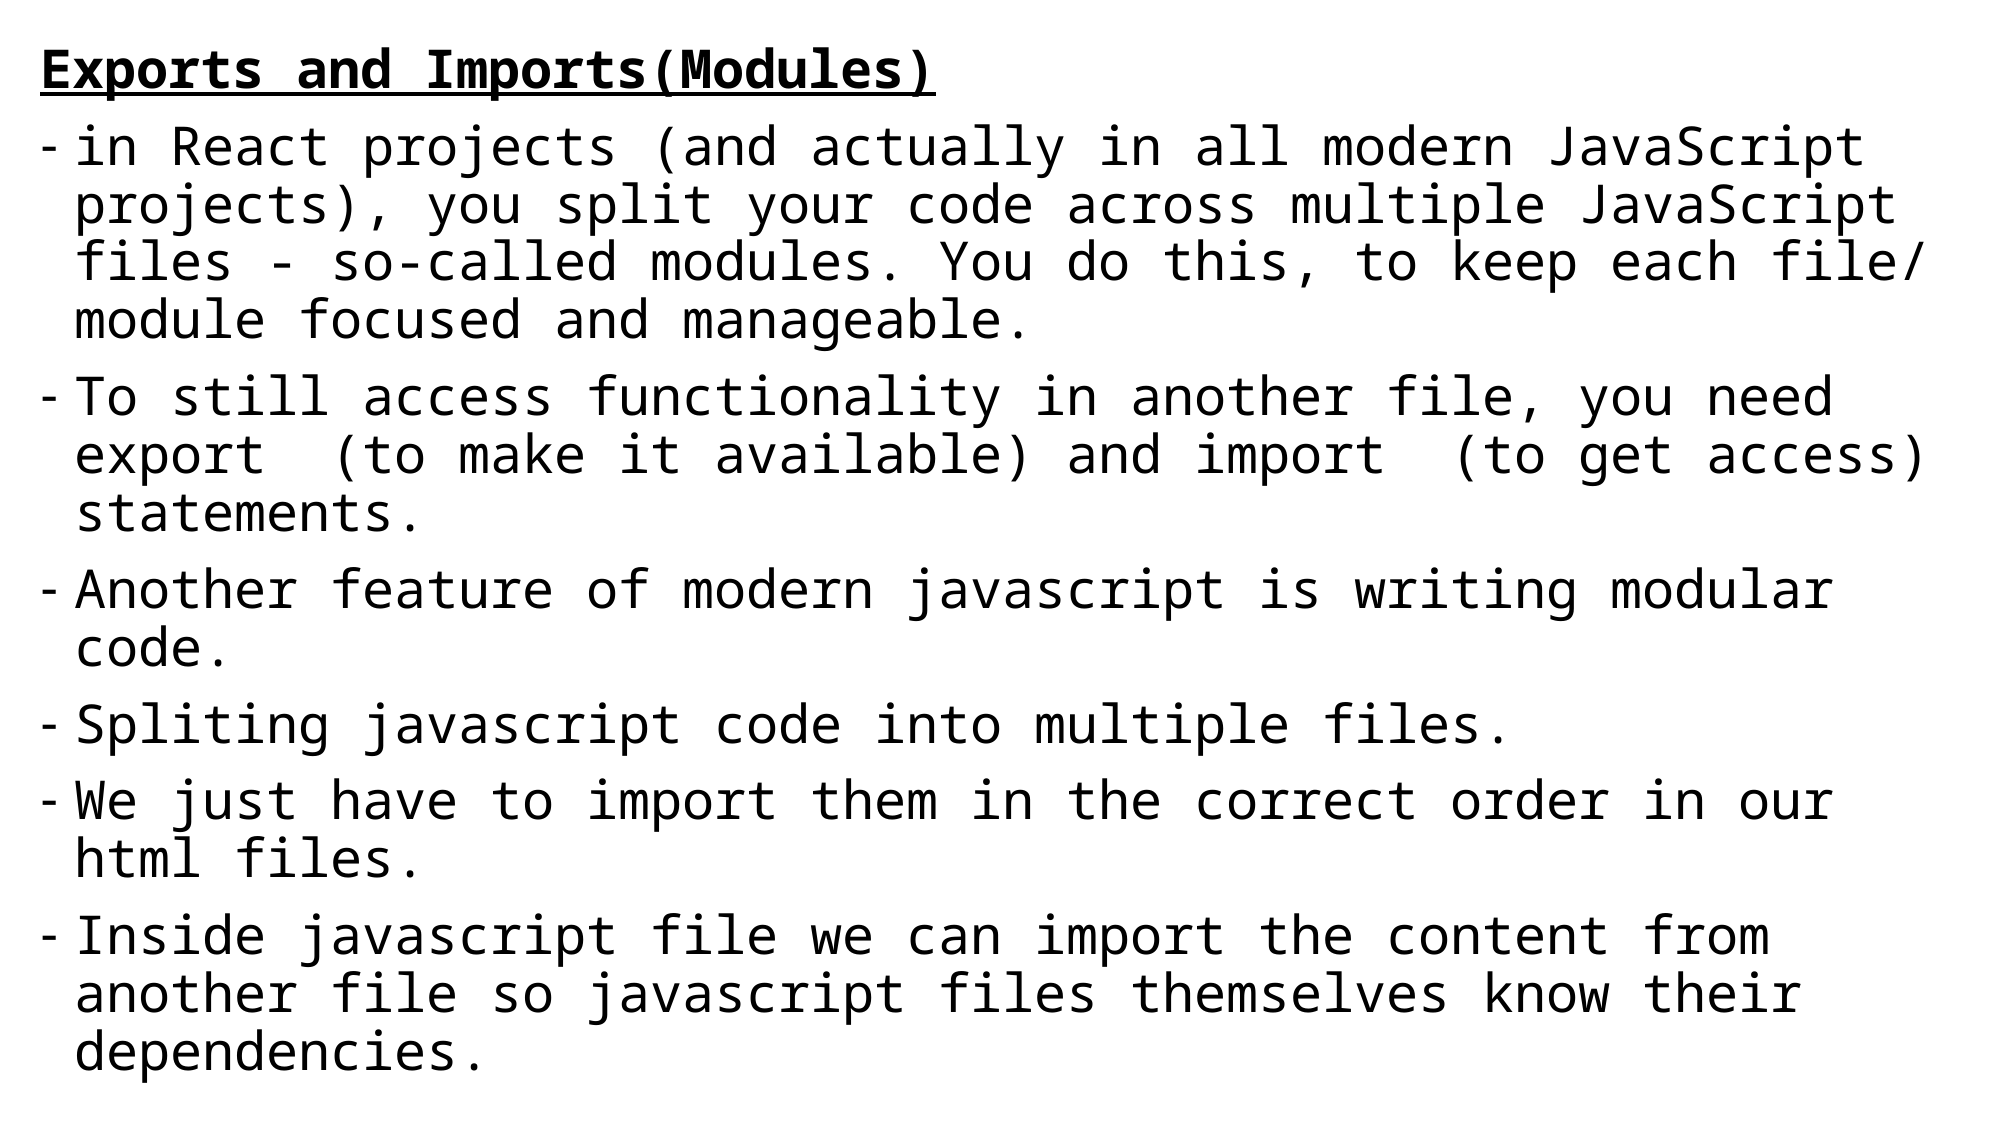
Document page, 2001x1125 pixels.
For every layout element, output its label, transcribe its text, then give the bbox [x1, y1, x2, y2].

list Exports and Imports(Modules) in React projects (and actually in all modern JavaScript projects), you split your code across multiple JavaScript files - so-called modules. You do this, to keep each file/ module focused and manageable. To still access functionality in another file, you need export (to make it available) and import (to get access) statements. Another feature of modern javascript is writing modular code. Spliting javascript code into multiple files. We just have to import them in the correct order in our html files. Inside javascript file we can import the content from another file so javascript files themselves know their dependencies. [25, 34, 1971, 1094]
